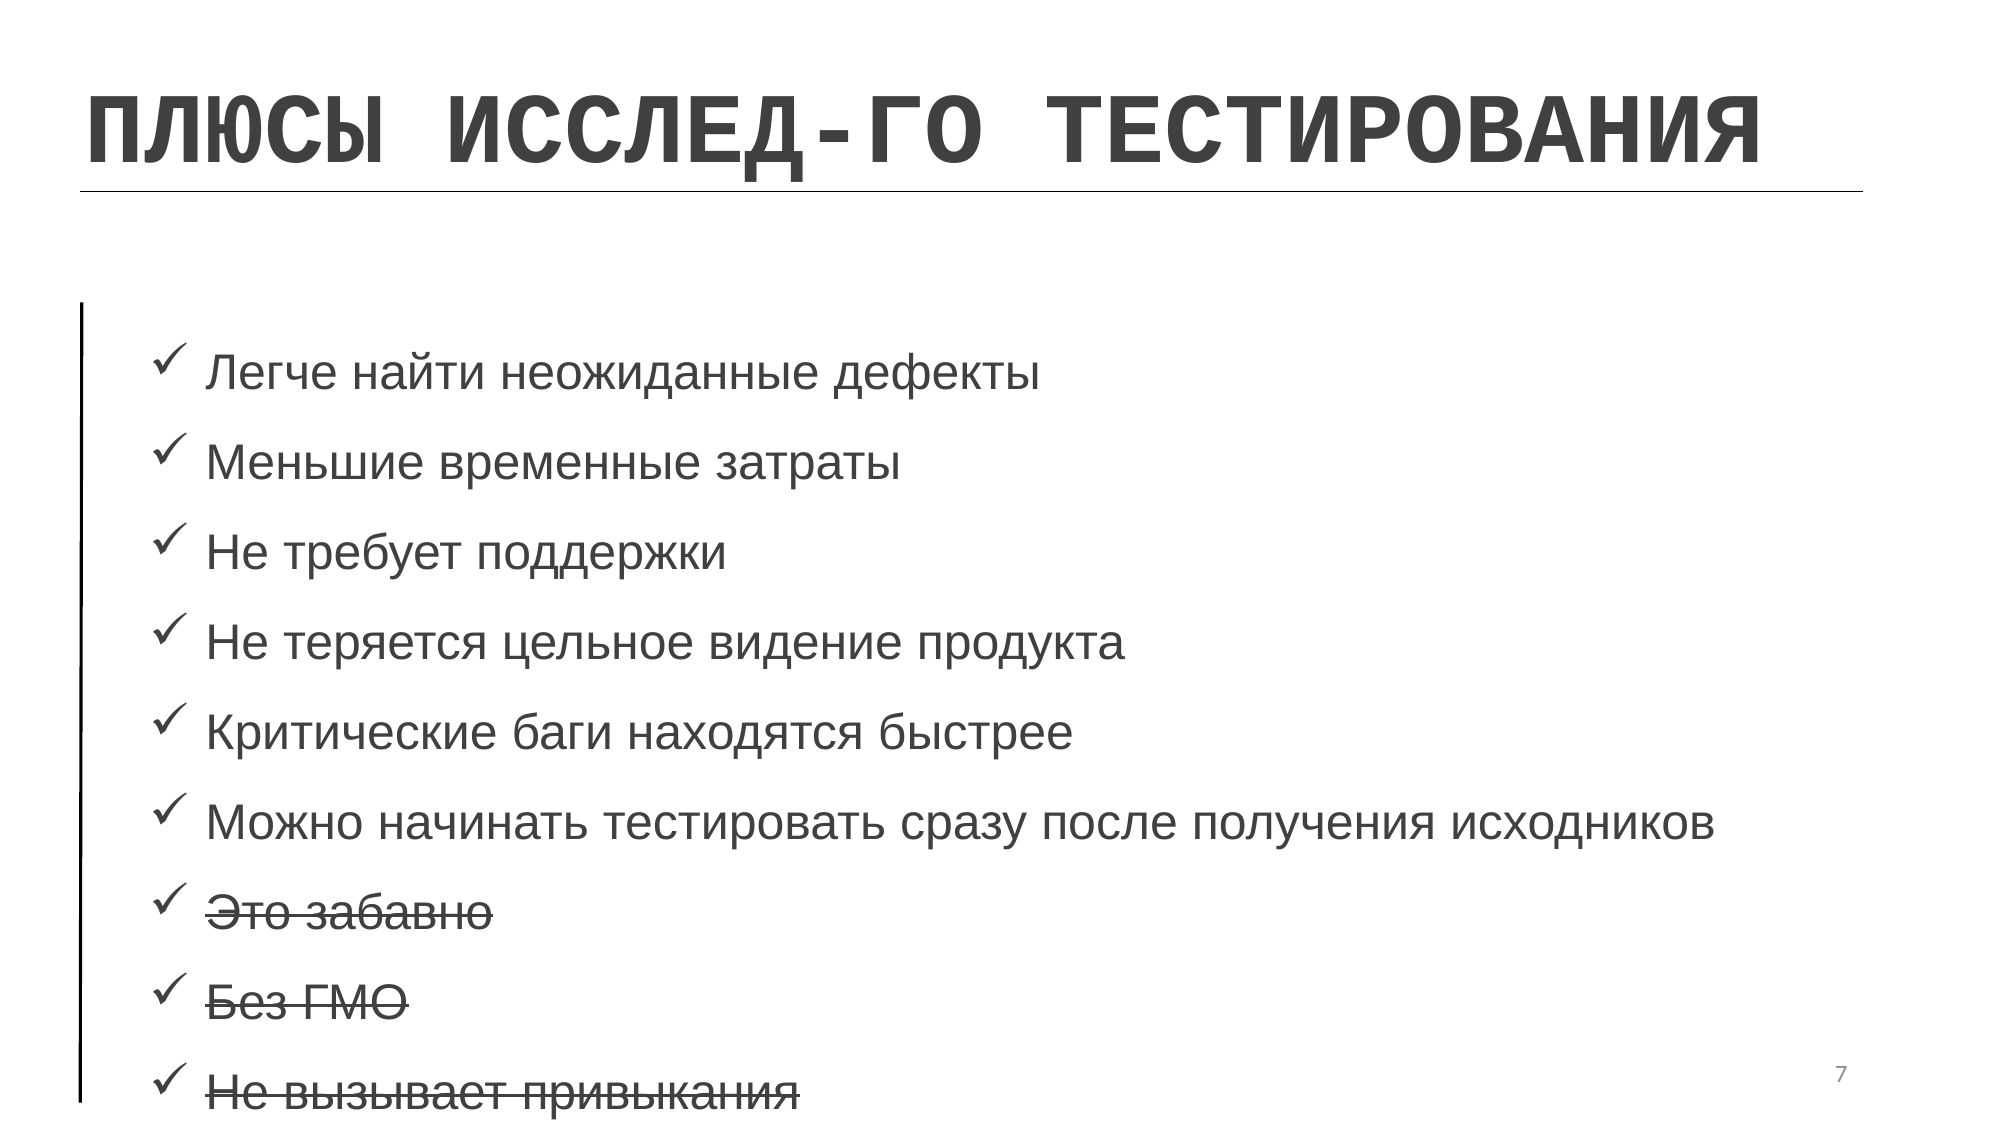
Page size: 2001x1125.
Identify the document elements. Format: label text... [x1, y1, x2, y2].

slide_number 7 [1412, 1042, 1863, 1103]
text_box Легче найти неожиданные дефекты Меньшие временные затраты Не требует поддержки Не теряется цельное видение продукта Критические баги находятся быстрее Можно начинать тестировать сразу после получения исходников Это забавно Без ГМО Не вызывает привыкания [134, 302, 1879, 1125]
text_box ПЛЮСЫ ИССЛЕД-ГО ТЕСТИРОВАНИЯ [69, 55, 1780, 191]
